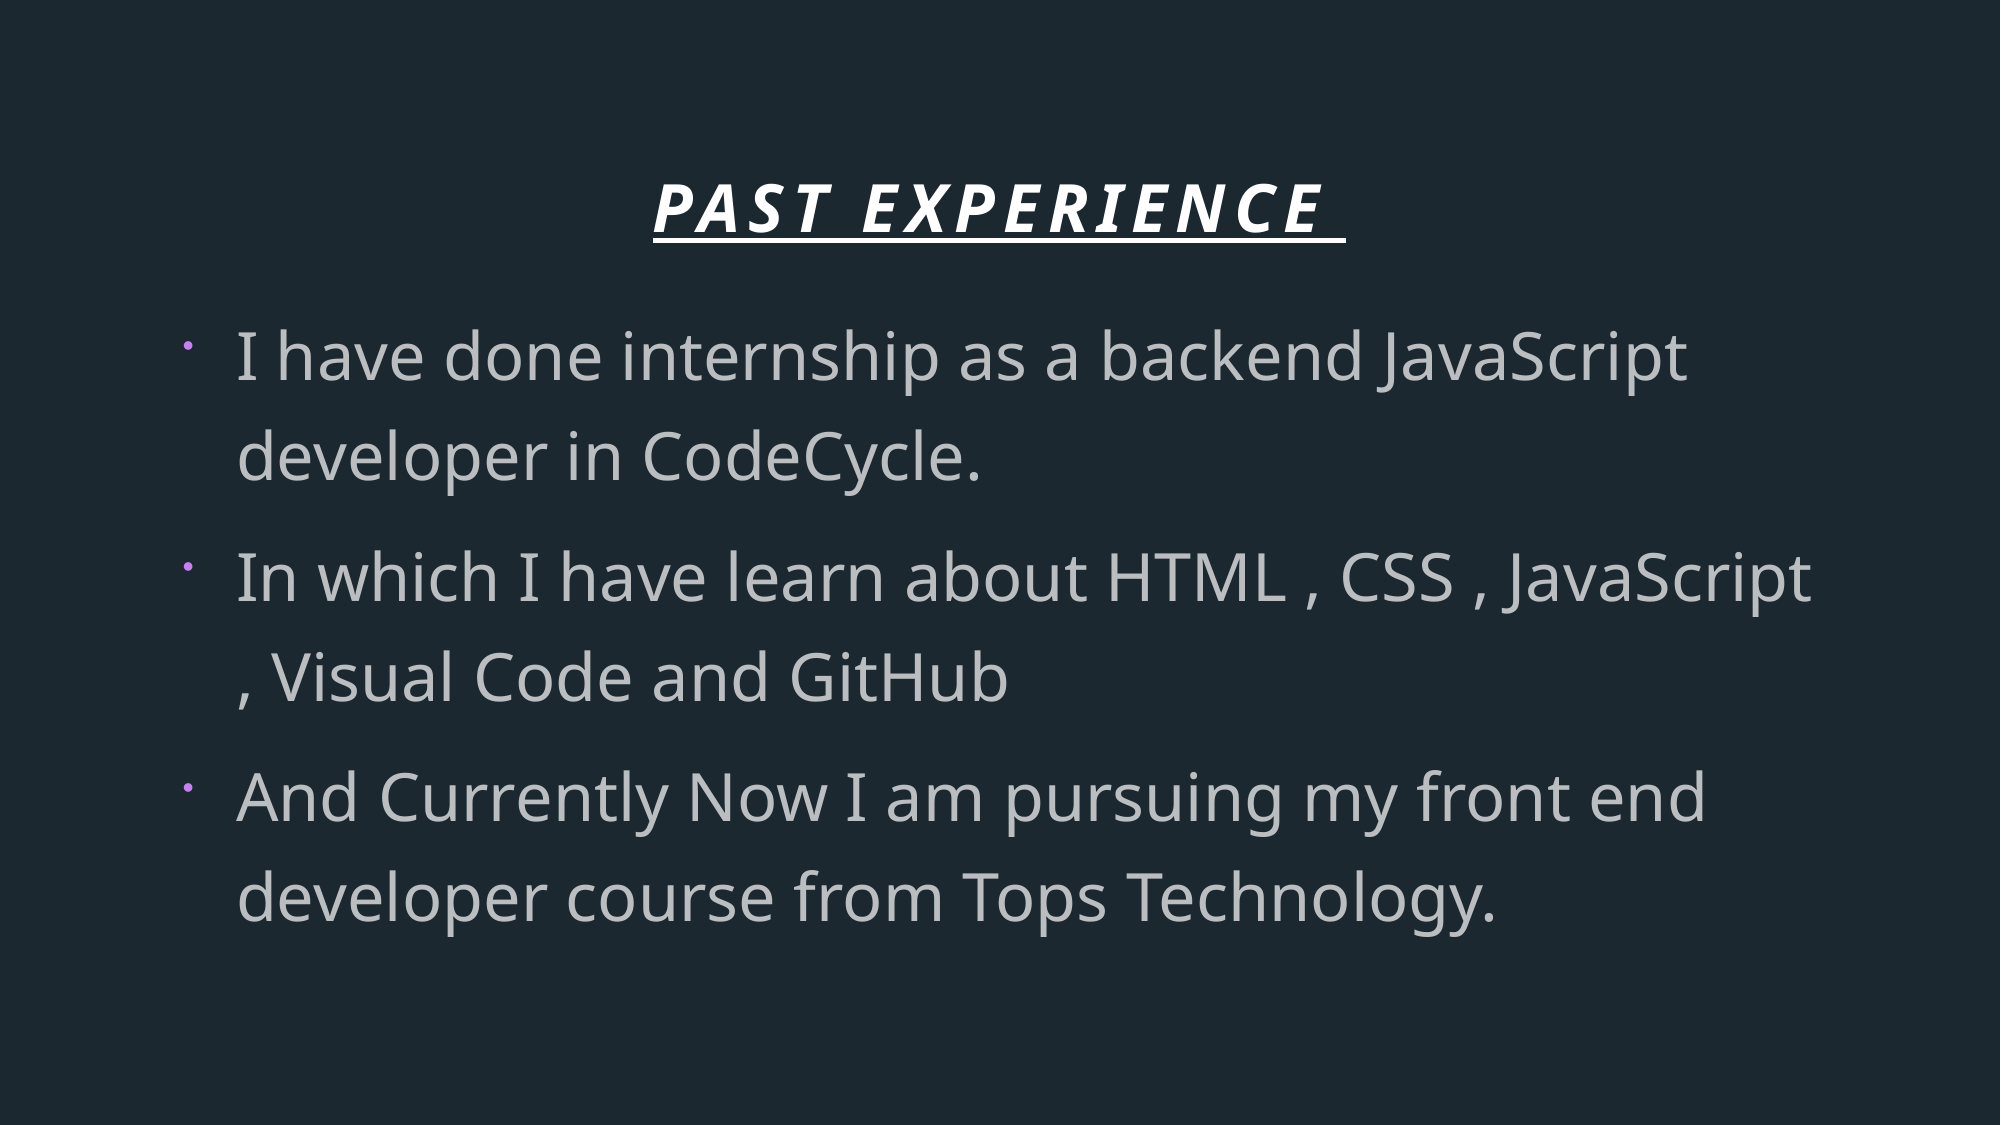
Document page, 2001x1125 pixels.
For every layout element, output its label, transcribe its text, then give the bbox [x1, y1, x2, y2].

title Past Experience [177, 165, 1822, 274]
list I have done internship as a backend JavaScript developer in CodeCycle. In which I have learn about HTML , CSS , JavaScript , Visual Code and GitHub And Currently Now I am pursuing my front end developer course from Tops Technology. [177, 293, 1822, 947]
